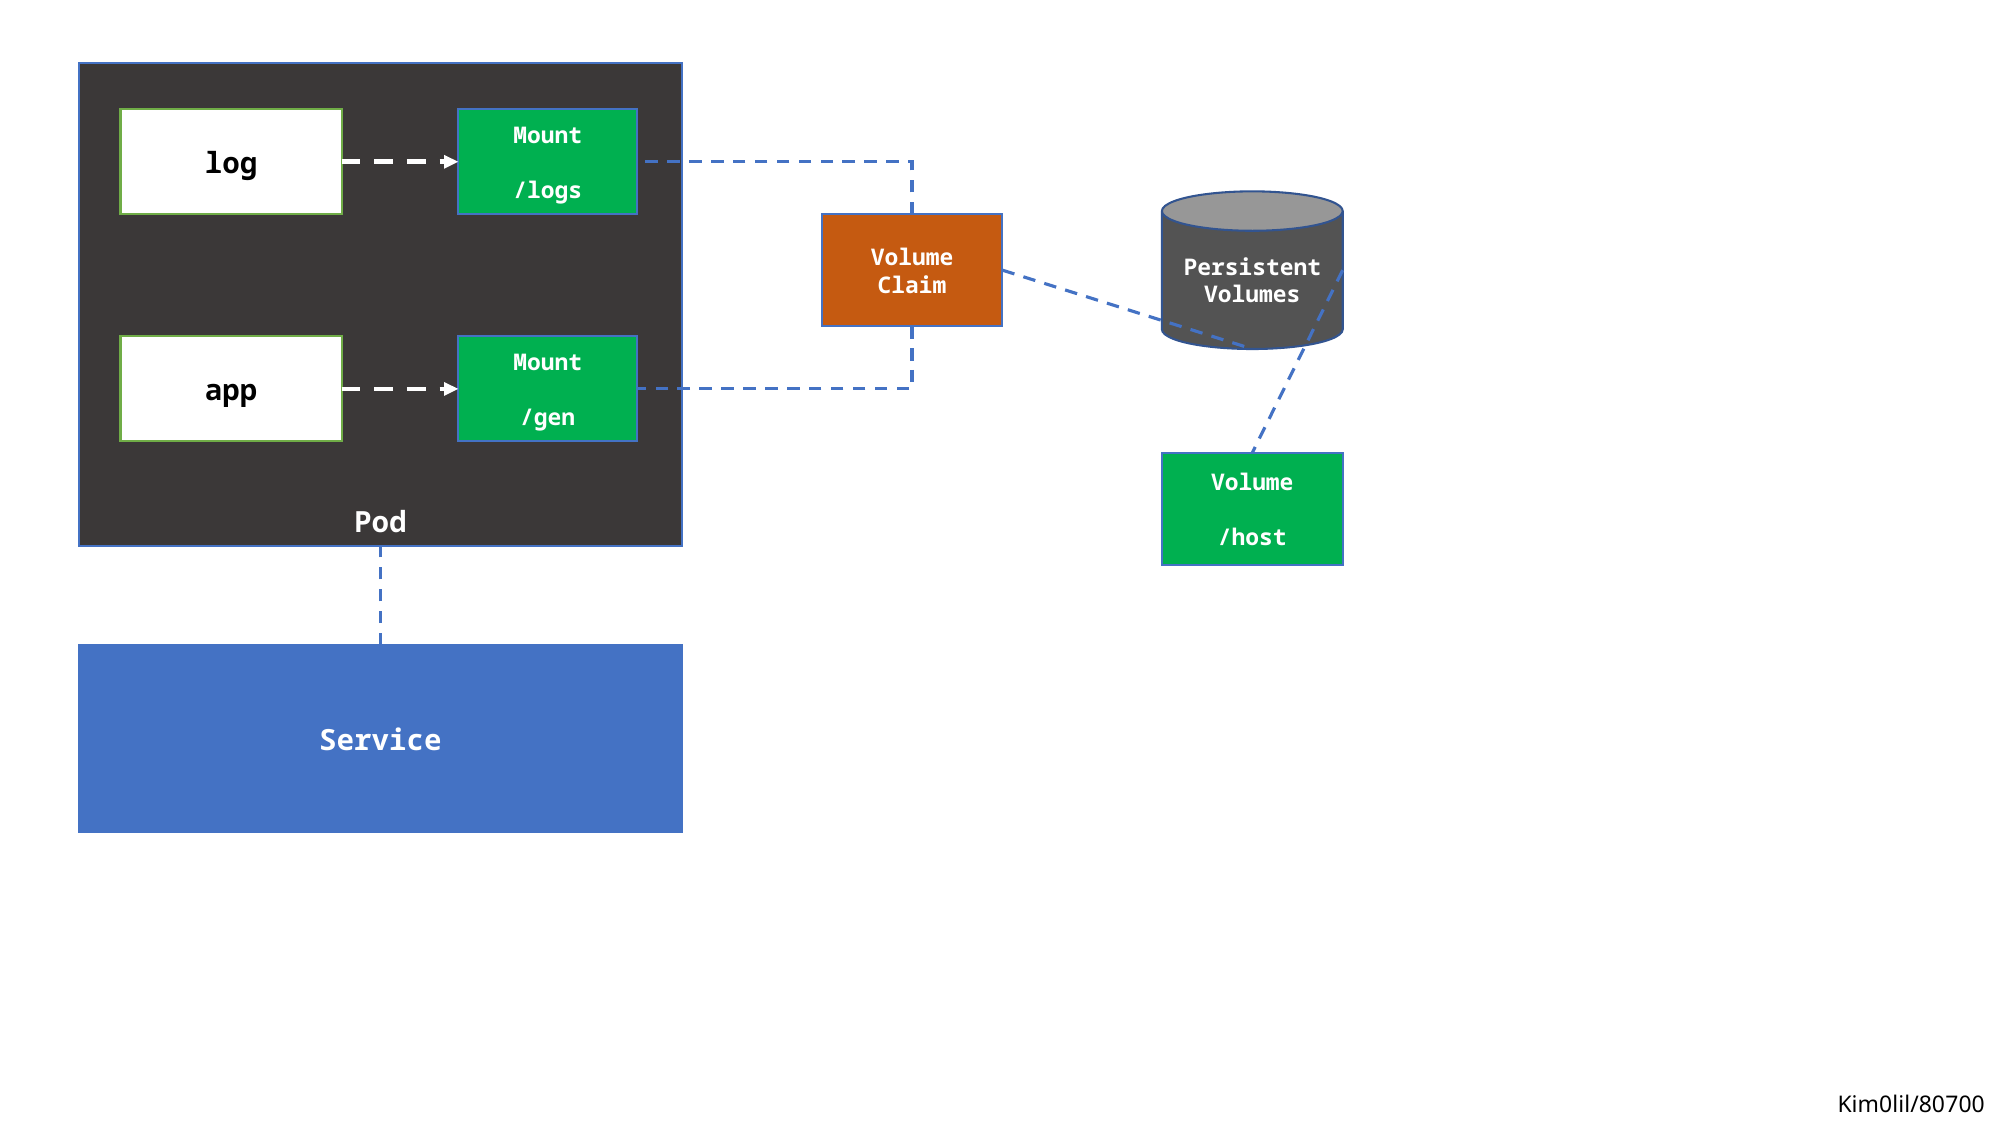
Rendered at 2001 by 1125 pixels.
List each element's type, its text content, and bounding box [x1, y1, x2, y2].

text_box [743, 220, 807, 495]
text_box app [119, 335, 343, 442]
text_box Mount /logs [457, 108, 638, 215]
text_box Mount /gen [457, 335, 638, 442]
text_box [748, 50, 801, 220]
text_box Kim0lil/80700 [1704, 1082, 2000, 1125]
text_box Volume /host [1161, 452, 1344, 566]
text_box Pod [78, 62, 683, 547]
text_box Service [78, 644, 683, 833]
text_box log [119, 108, 343, 215]
text_box Volume Claim [821, 213, 1003, 327]
text_box Persistent Volumes [1160, 190, 1344, 351]
